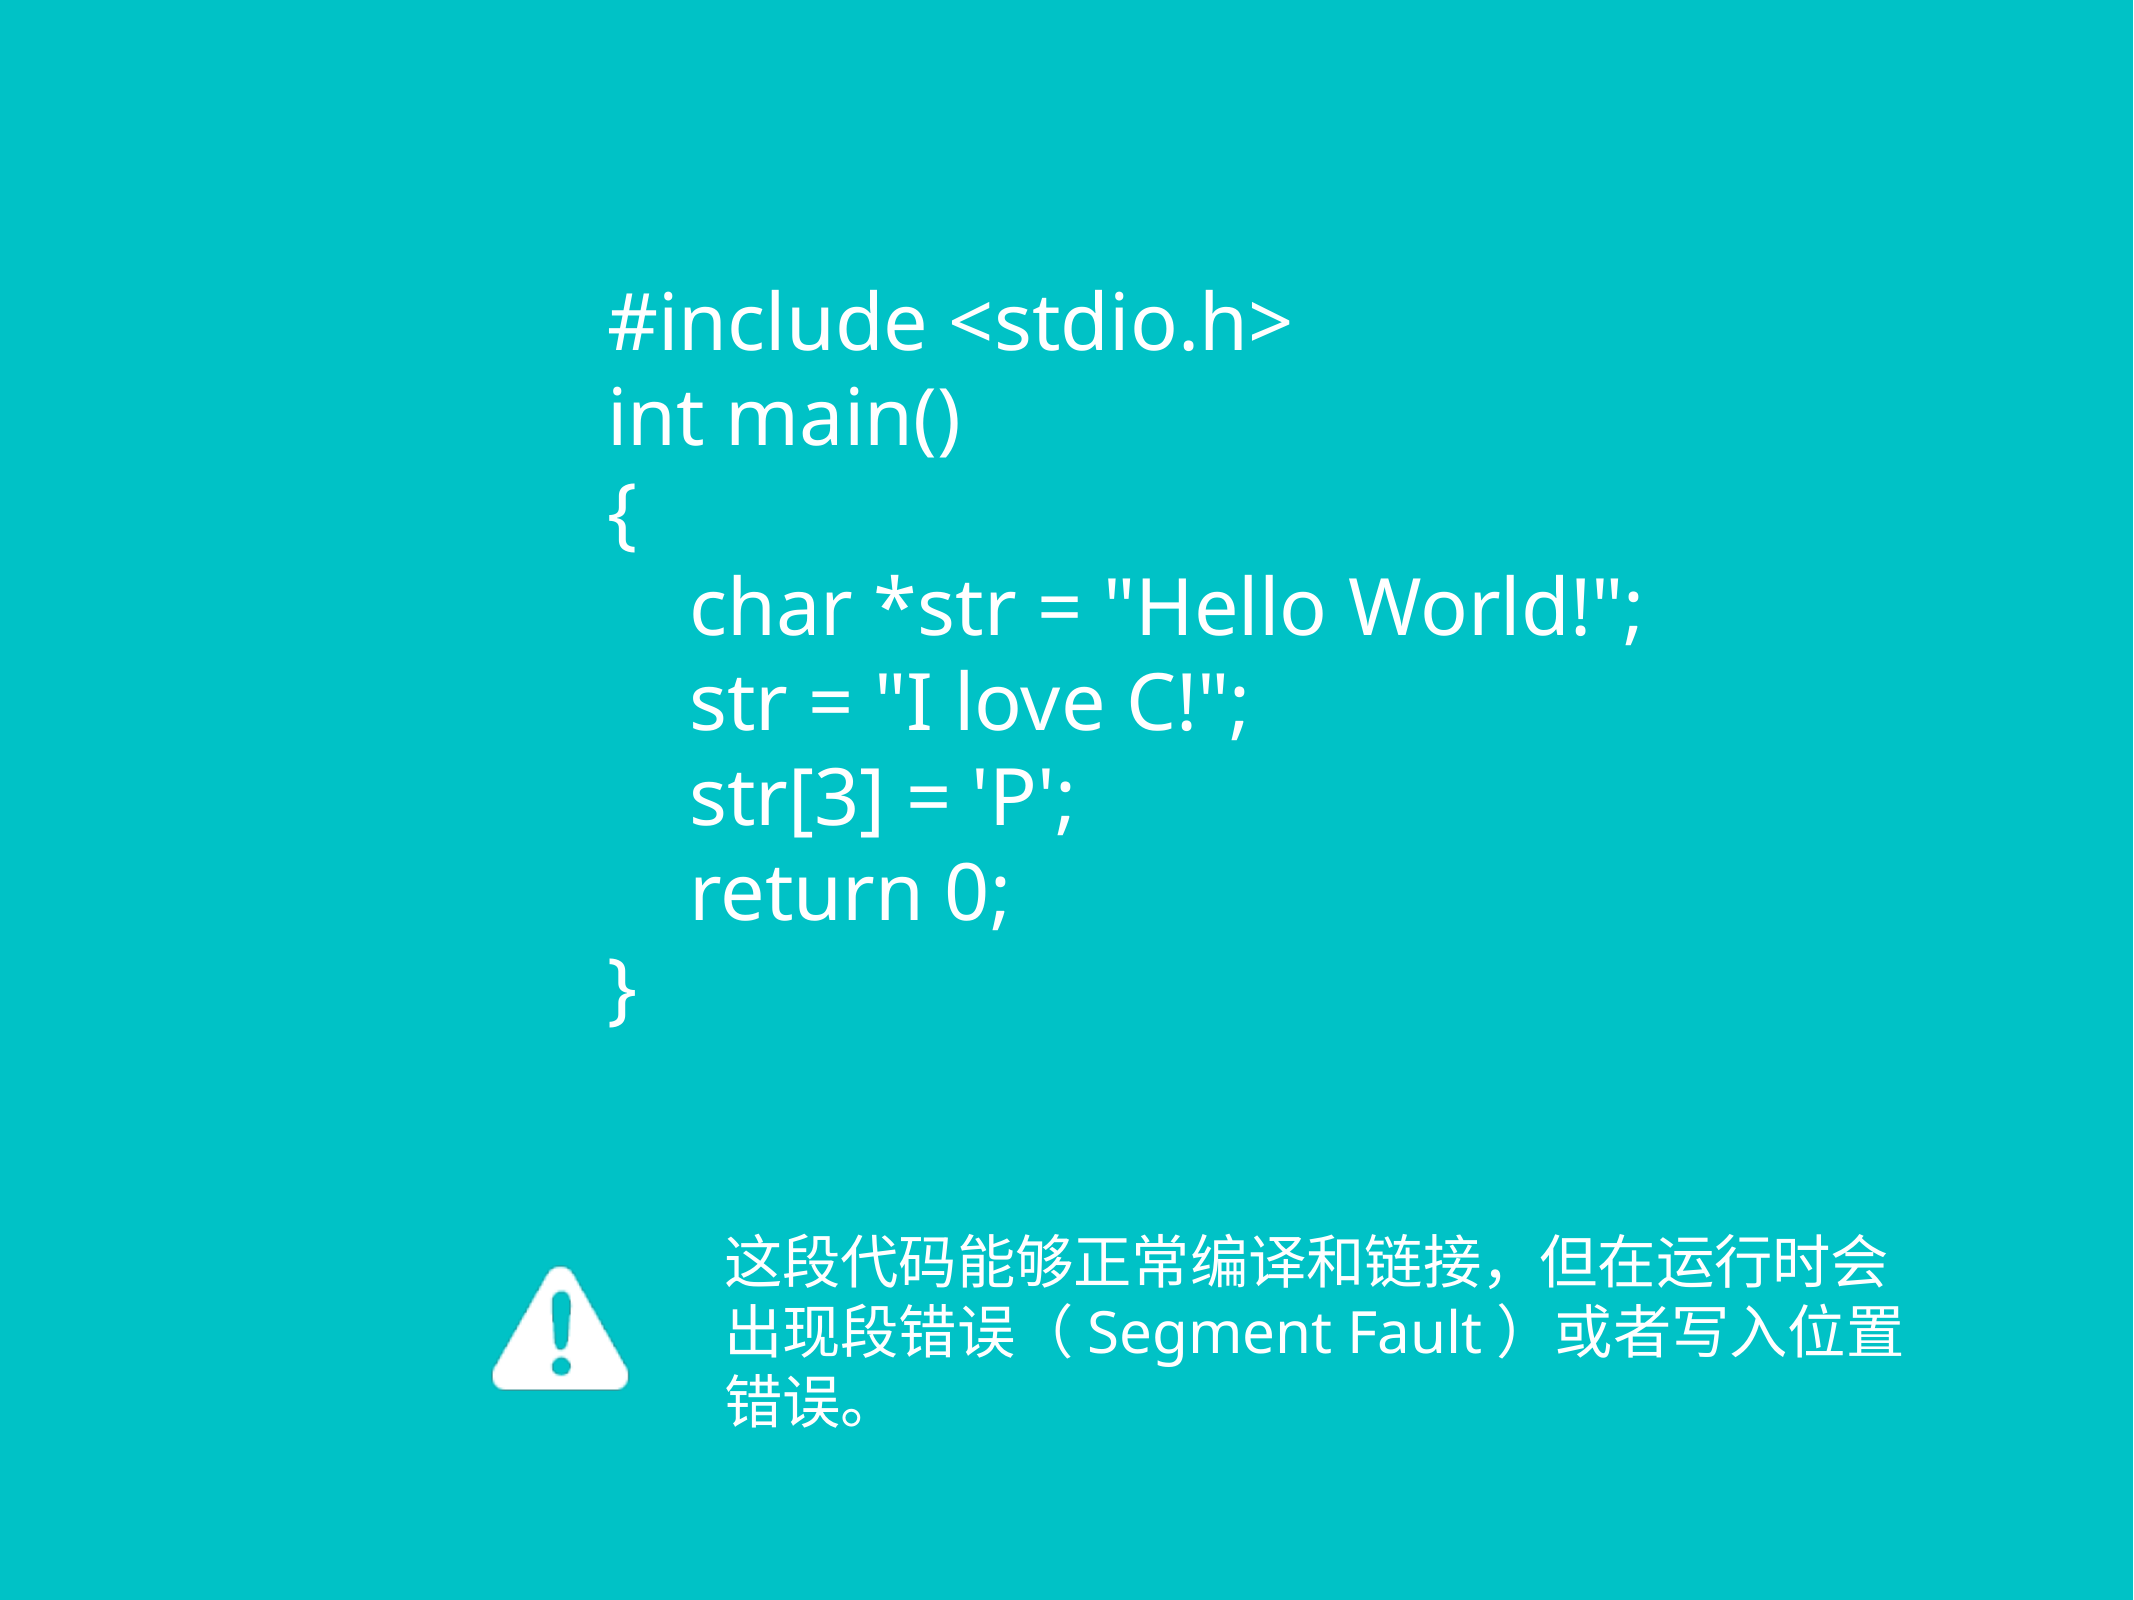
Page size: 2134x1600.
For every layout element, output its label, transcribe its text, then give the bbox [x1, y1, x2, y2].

picture [483, 1252, 639, 1409]
text_box 这段代码能够正常编译和链接，但在运行时会出现段错误（Segment Fault）或者写入位置错误。 [715, 1217, 1919, 1444]
text_box #include <stdio.h> int main() { char *str = "Hello World!"; str = "I love C!"; str[3] = 'P'; return 0; } [598, 263, 1654, 1040]
